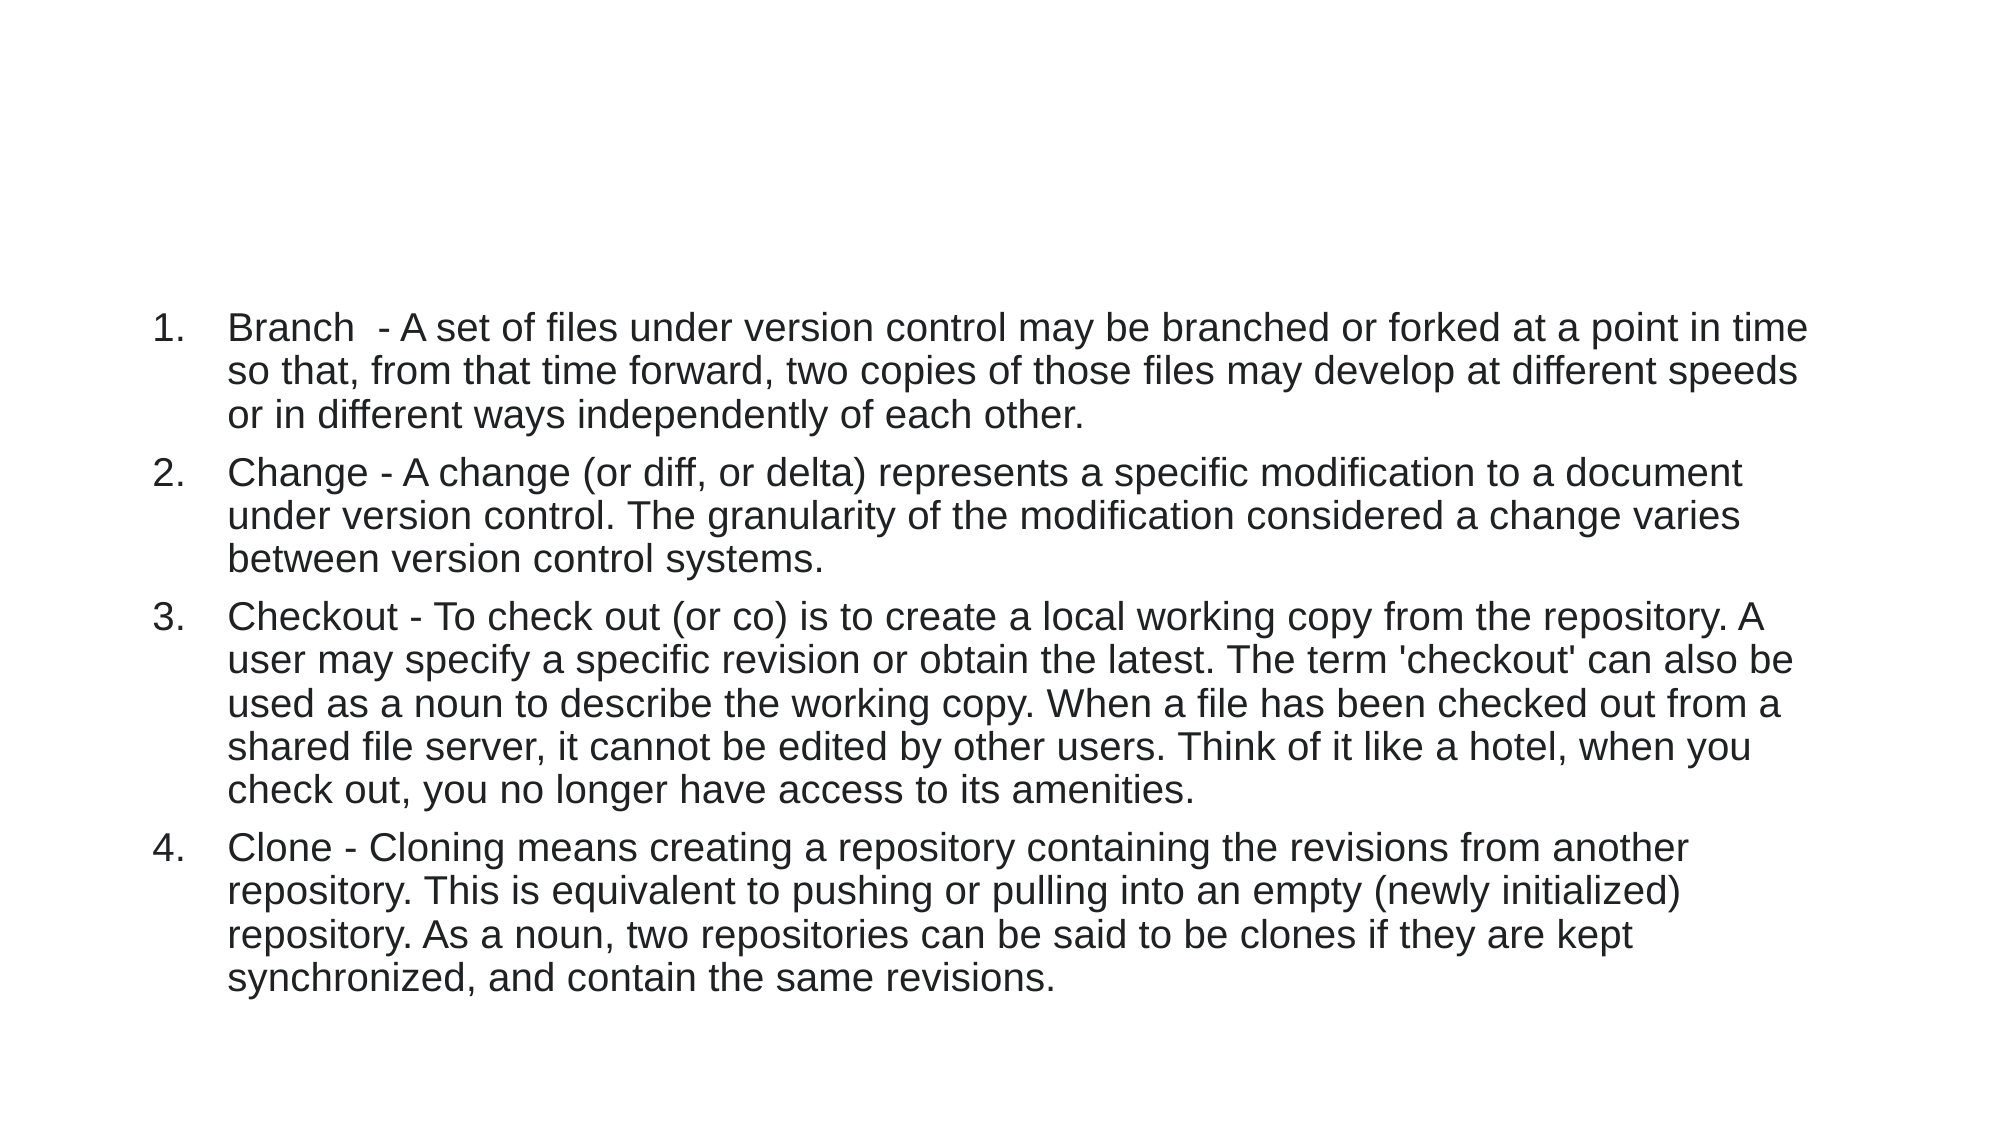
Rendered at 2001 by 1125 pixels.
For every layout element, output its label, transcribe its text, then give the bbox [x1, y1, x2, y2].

list Branch - A set of files under version control may be branched or forked at a point in time so that, from that time forward, two copies of those files may develop at different speeds or in different ways independently of each other. Change - A change (or diff, or delta) represents a specific modification to a document under version control. The granularity of the modification considered a change varies between version control systems. Checkout - To check out (or co) is to create a local working copy from the repository. A user may specify a specific revision or obtain the latest. The term 'checkout' can also be used as a noun to describe the working copy. When a file has been checked out from a shared file server, it cannot be edited by other users. Think of it like a hotel, when you check out, you no longer have access to its amenities. Clone - Cloning means creating a repository containing the revisions from another repository. This is equivalent to pushing or pulling into an empty (newly initialized) repository. As a noun, two repositories can be said to be clones if they are kept synchronized, and contain the same revisions. [137, 299, 1863, 1014]
